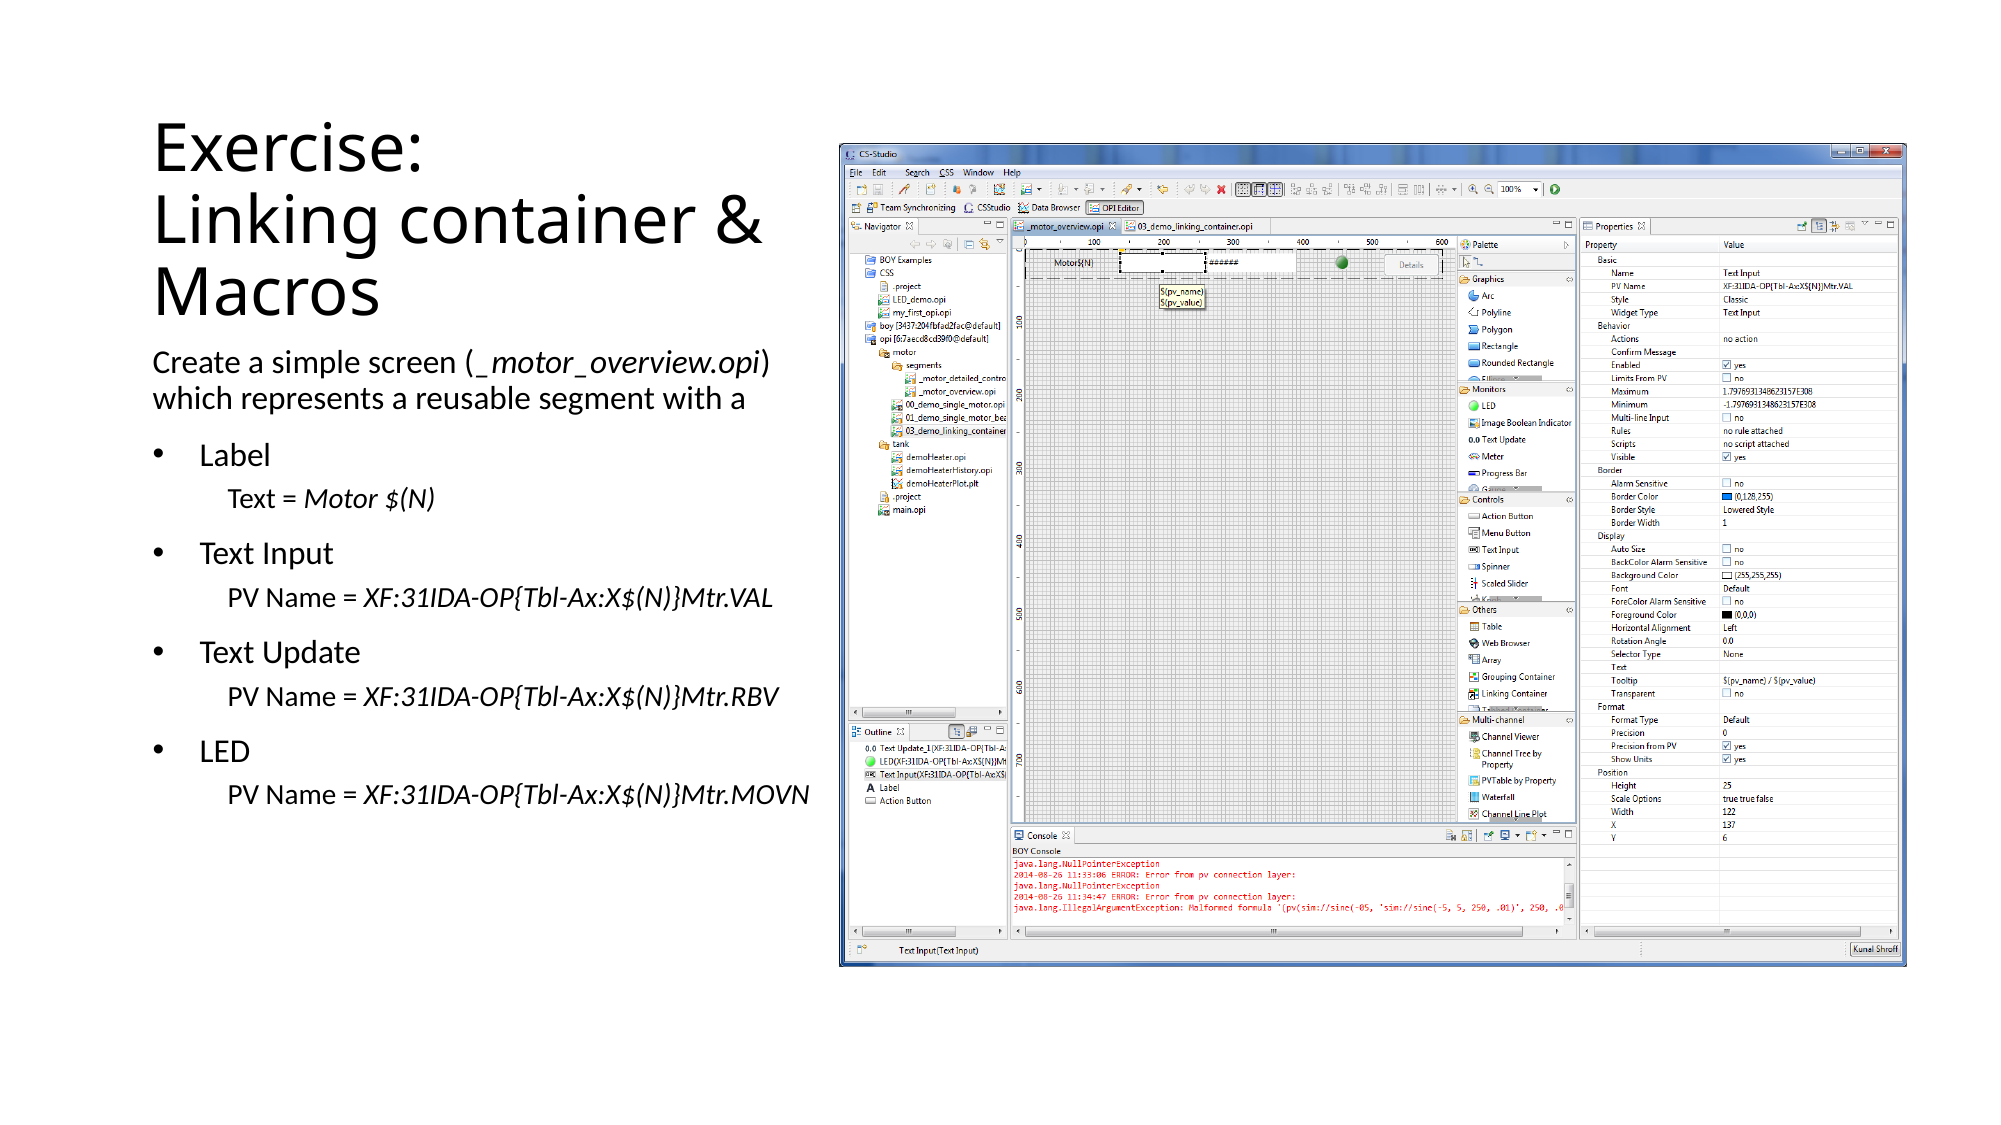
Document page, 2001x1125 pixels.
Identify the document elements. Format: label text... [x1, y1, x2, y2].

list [839, 143, 1907, 967]
title Exercise: Linking container & Macros [137, 75, 783, 337]
list Create a simple screen (_motor_overview.opi) which represents a reusable segment with a Label Text = Motor $(N) Text Input PV Name = XF:31IDA-OP{Tbl-Ax:X$(N)}Mtr.VAL Text Update PV Name = XF:31IDA-OP{Tbl-Ax:X$(N)}Mtr.RBV LED PV Name = XF:31IDA-OP{Tbl-Ax:X$(N)}Mtr.MOVN [137, 337, 839, 963]
